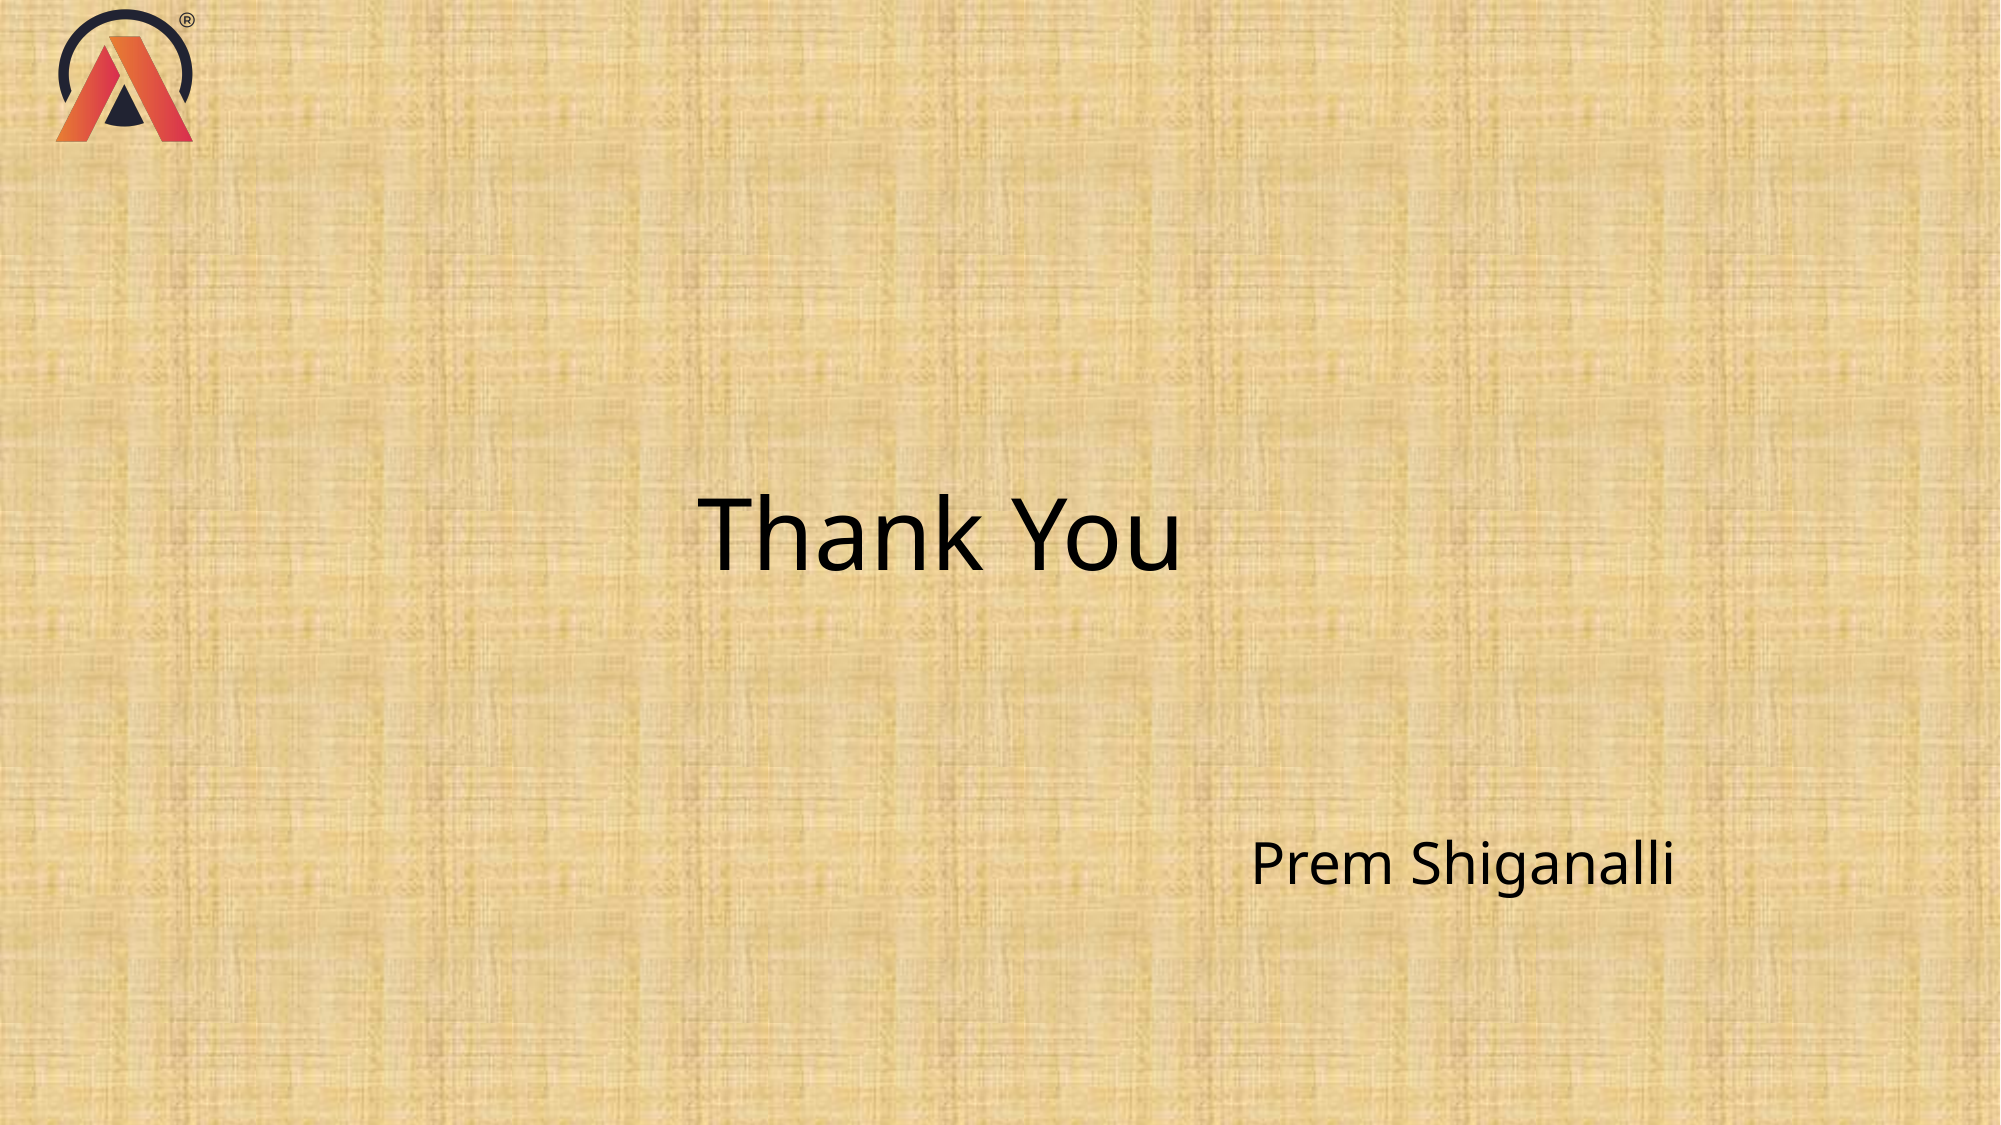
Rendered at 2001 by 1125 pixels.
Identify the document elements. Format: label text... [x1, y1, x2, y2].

text_box Prem Shiganalli [1235, 819, 1848, 904]
picture [0, 0, 2001, 1125]
text_box Thank You [682, 463, 1425, 598]
